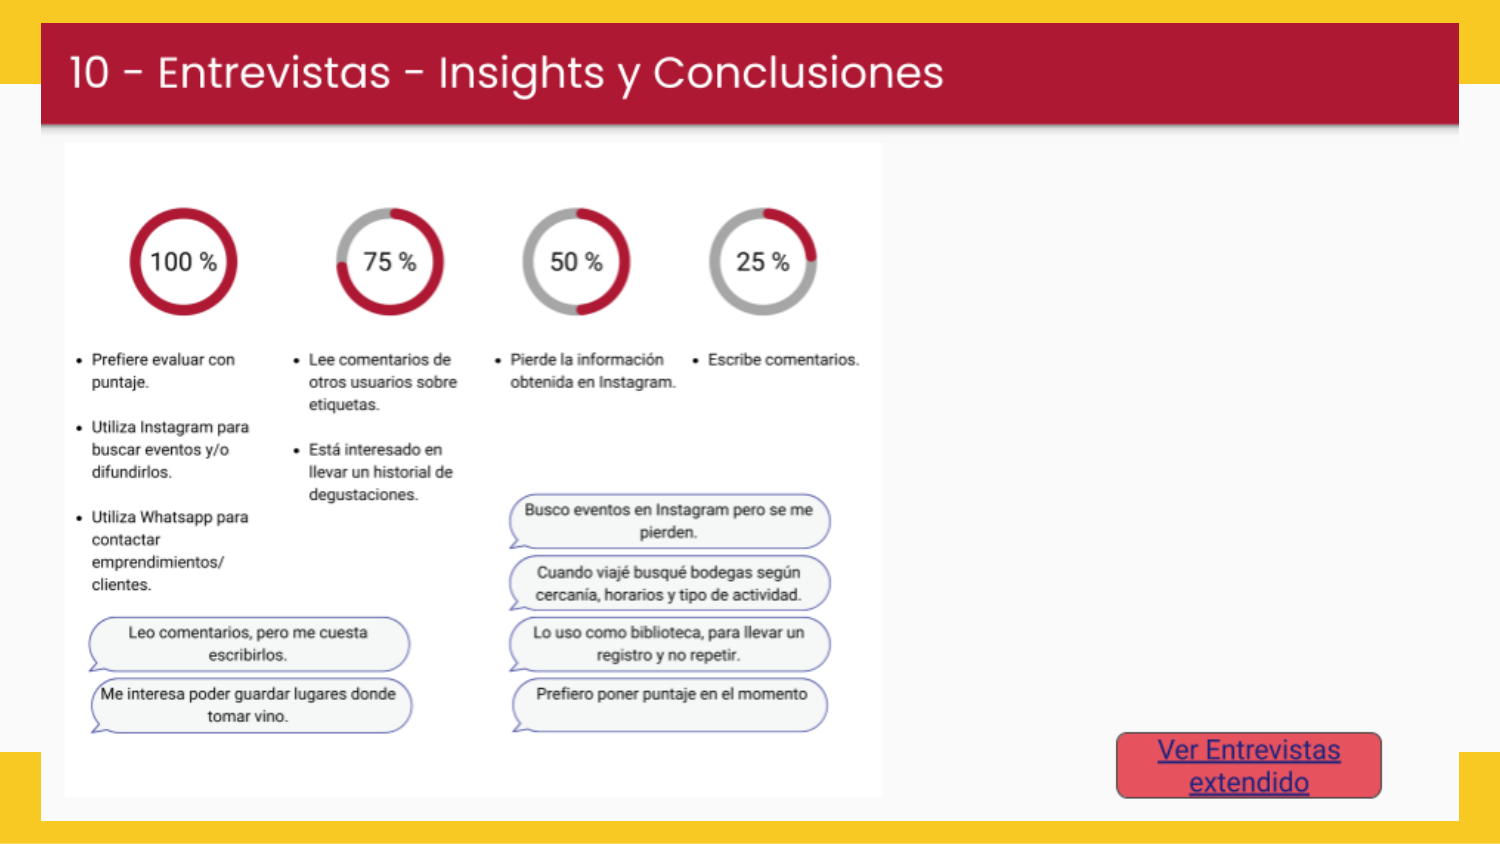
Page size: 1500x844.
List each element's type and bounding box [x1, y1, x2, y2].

picture [40, 22, 1460, 821]
